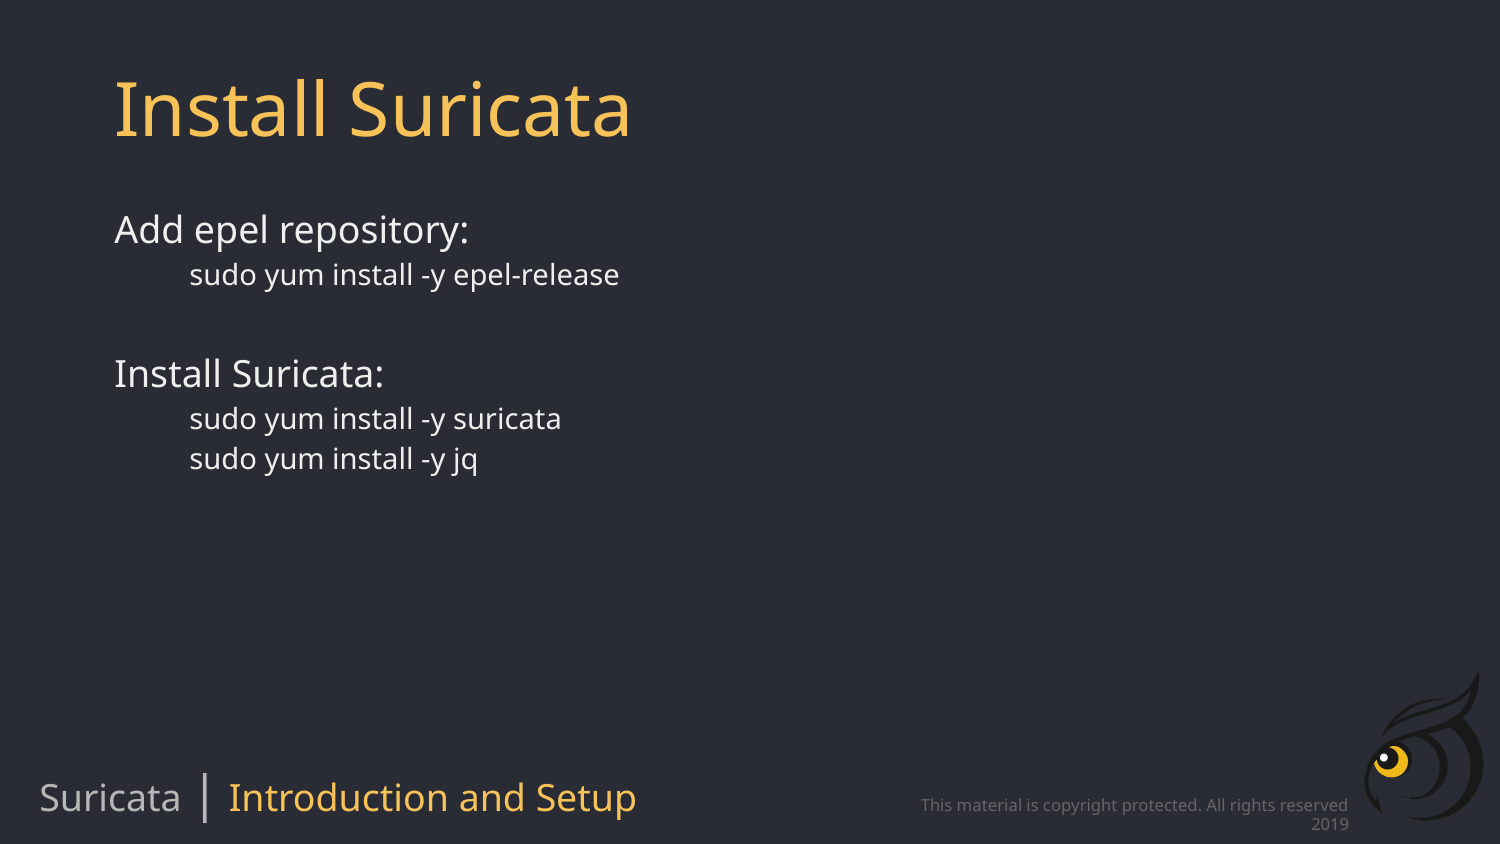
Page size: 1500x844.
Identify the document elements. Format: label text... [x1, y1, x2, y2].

list Add epel repository: sudo yum install -y epel-release Install Suricata: sudo yum install -y suricata sudo yum install -y jq [103, 188, 1397, 628]
picture [1364, 670, 1484, 821]
title Install Suricata [103, 50, 1397, 174]
